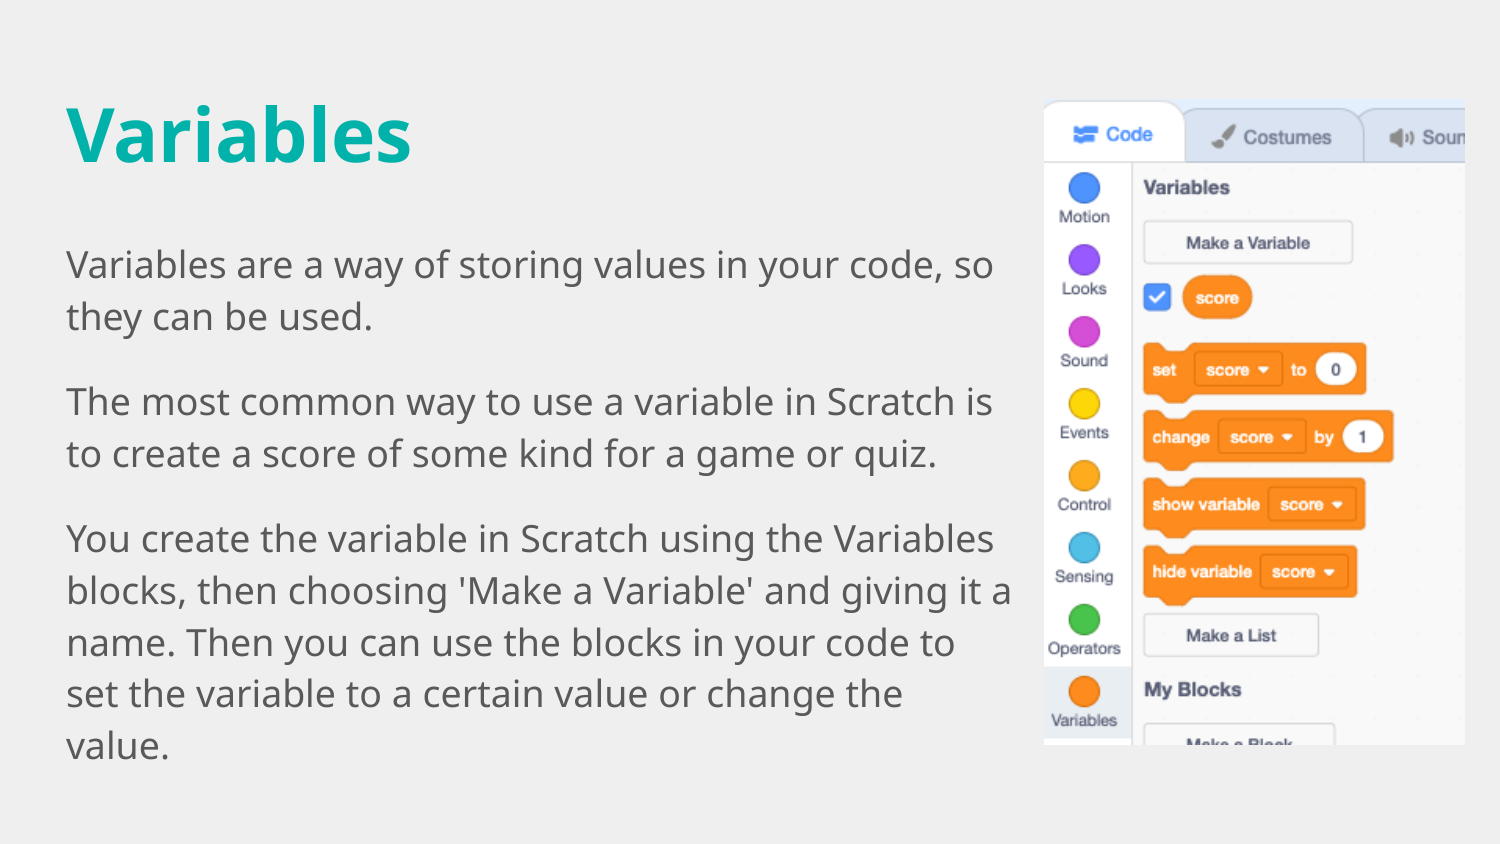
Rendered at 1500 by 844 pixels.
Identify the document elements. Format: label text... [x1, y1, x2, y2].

picture [1044, 98, 1466, 745]
title Variables [51, 72, 1449, 167]
list Variables are a way of storing values in your code, so they can be used. The most common way to use a variable in Scratch is to create a score of some kind for a game or quiz. You create the variable in Scratch using the Variables blocks, then choosing 'Make a Variable' and giving it a name. Then you can use the blocks in your code to set the variable to a certain value or change the value. [51, 219, 1034, 781]
